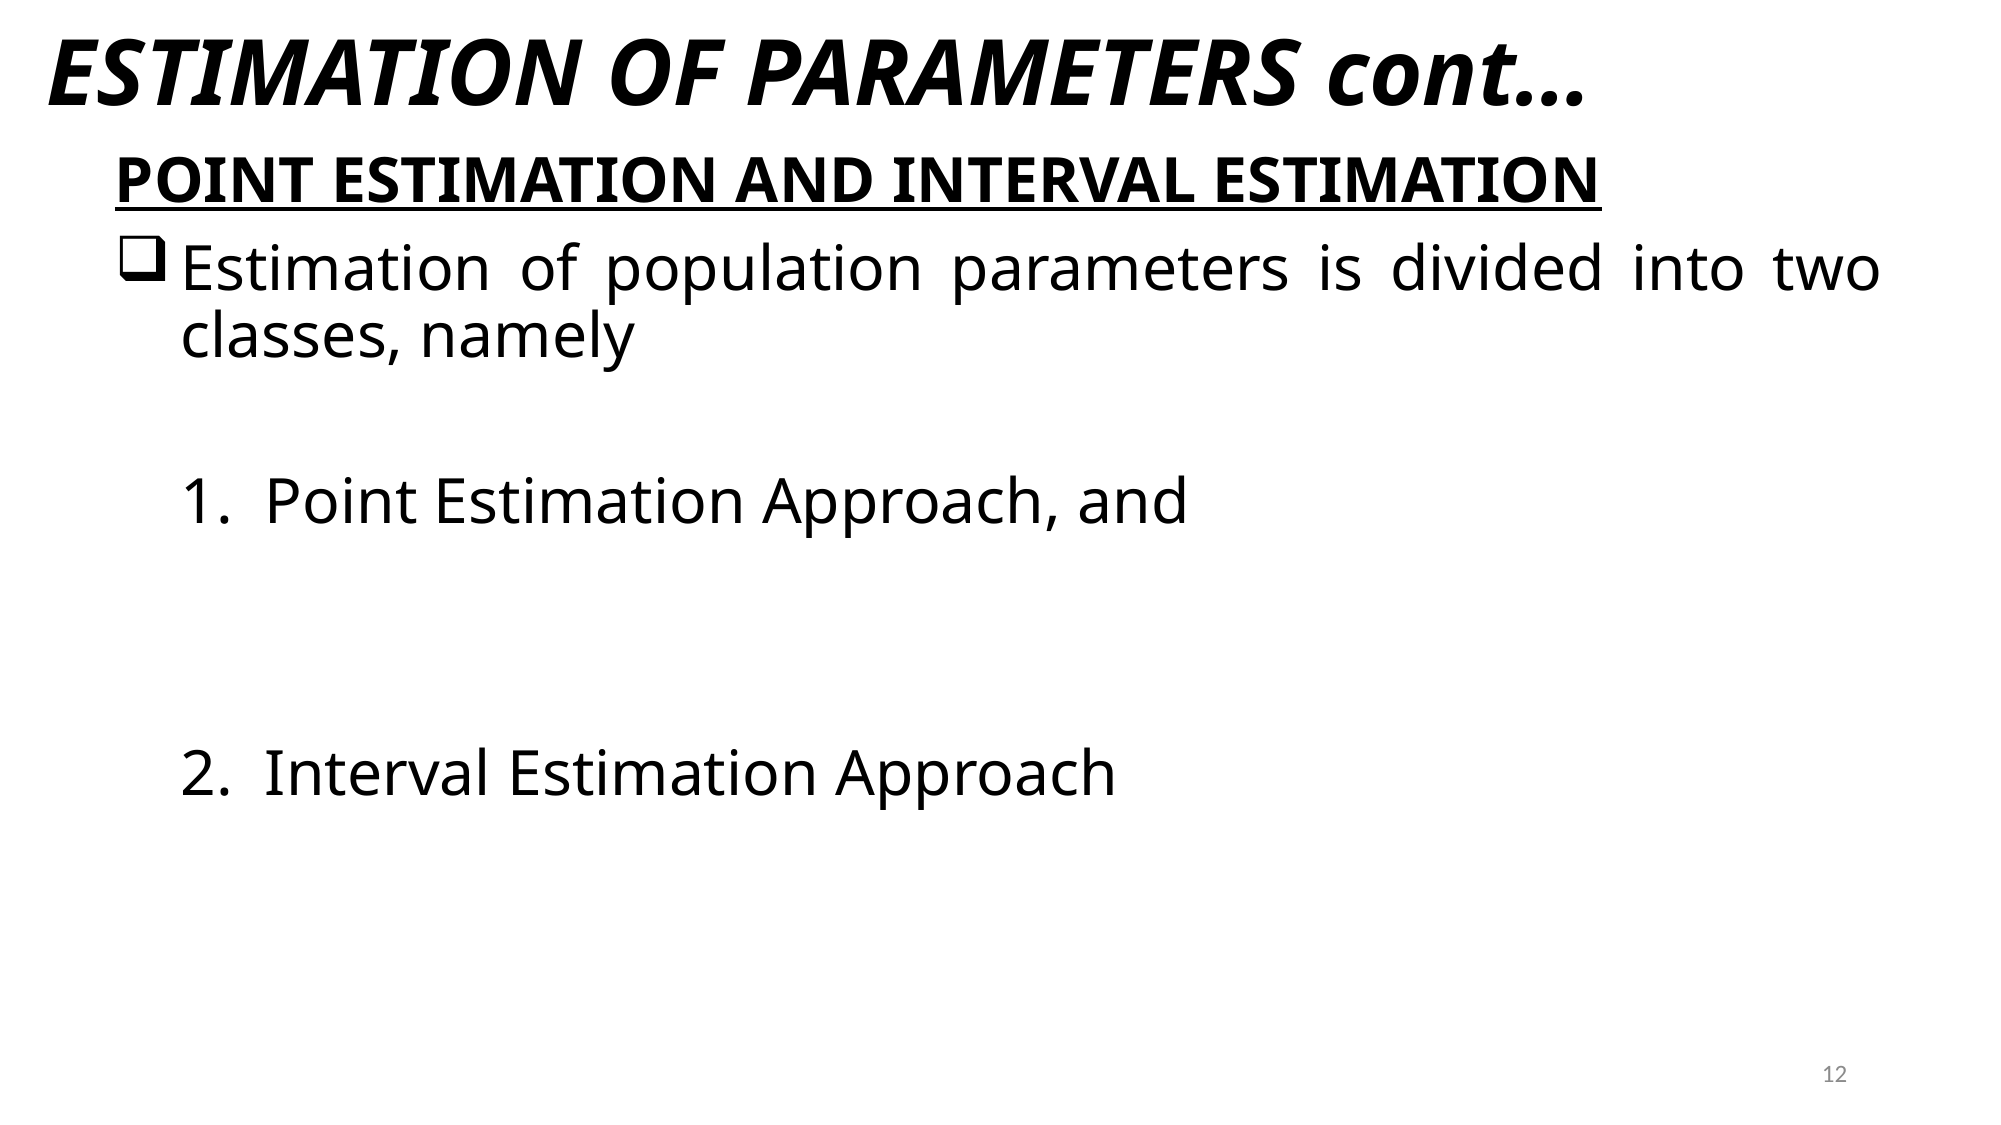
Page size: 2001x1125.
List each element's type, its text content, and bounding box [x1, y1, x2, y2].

list POINT ESTIMATION AND INTERVAL ESTIMATION Estimation of population parameters is divided into two classes, namely Point Estimation Approach, and Interval Estimation Approach [99, 141, 1900, 1114]
title ESTIMATION OF PARAMETERS cont… [31, 11, 1974, 141]
slide_number 12 [1412, 1042, 1863, 1103]
